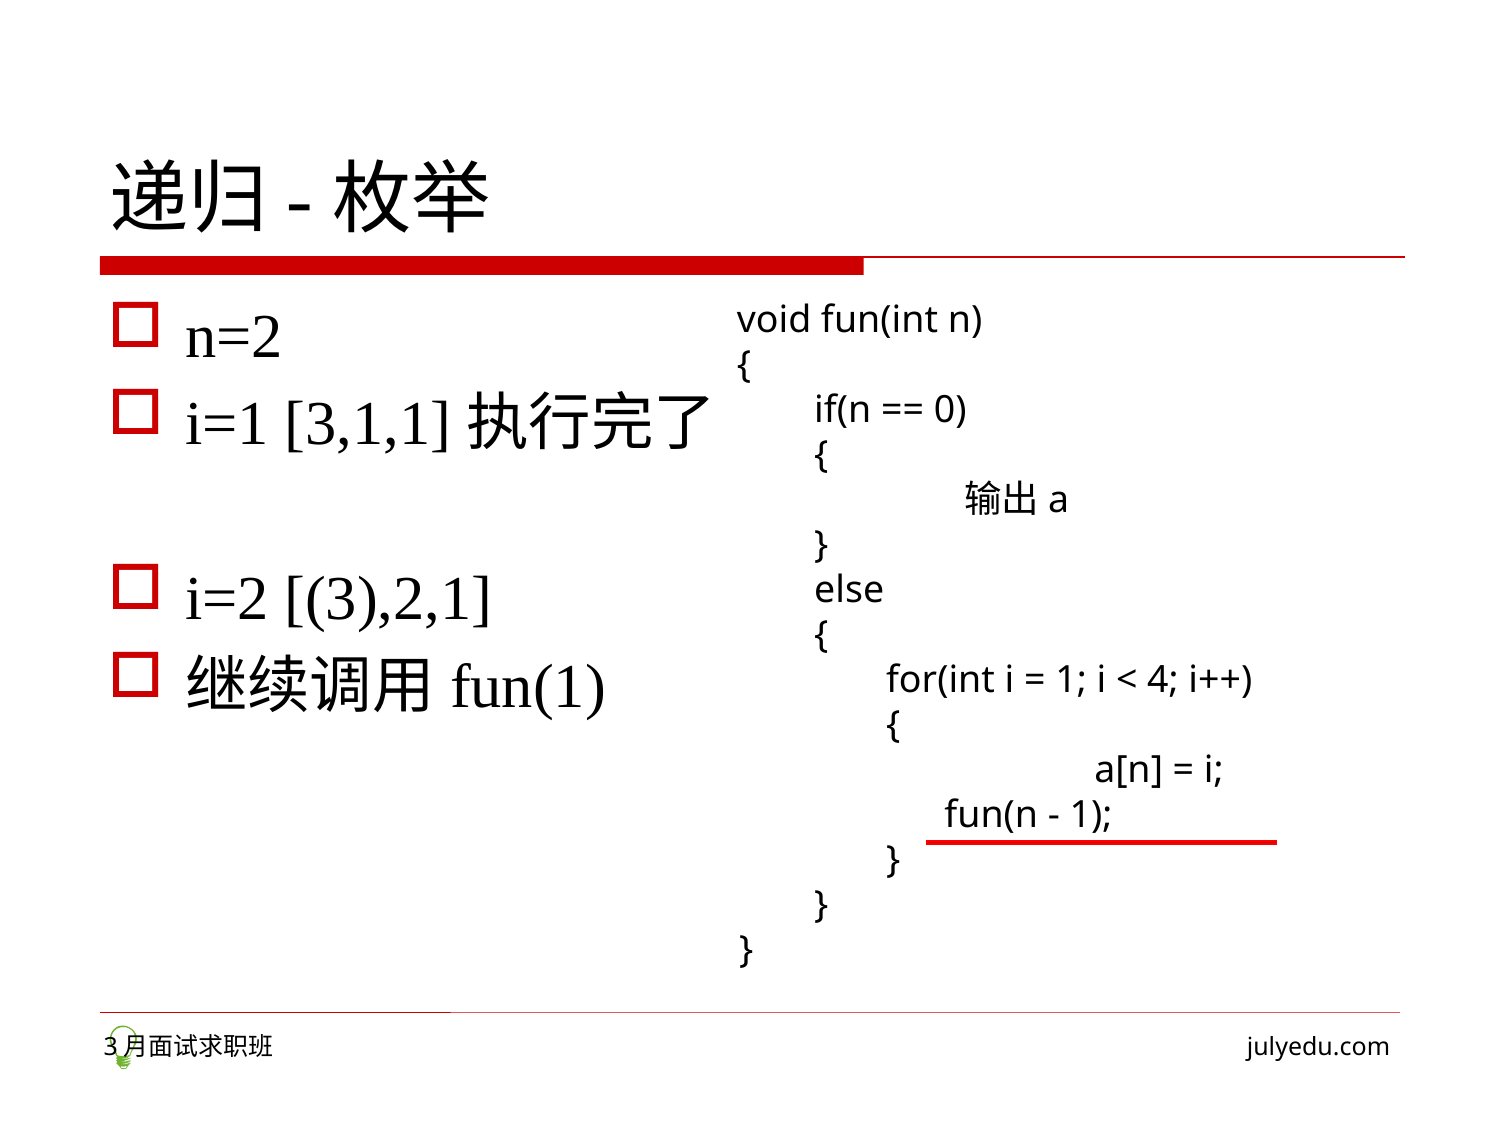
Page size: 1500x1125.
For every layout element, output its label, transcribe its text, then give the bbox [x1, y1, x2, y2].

text_box void fun(int n) { if(n == 0) { 输出a } else { for(int i = 1; i < 4; i++) { a[n] = i; fun(n - 1); } } } [722, 287, 1449, 978]
list n=2 i=1 [3,1,1]执行完了 i=2 [(3),2,1] 继续调用fun(1) [92, 287, 1406, 988]
slide_number julyedu.com [1080, 1023, 1406, 1102]
text_box [926, 840, 1277, 845]
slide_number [88, 1023, 414, 1102]
title 递归-枚举 [94, 50, 1407, 250]
